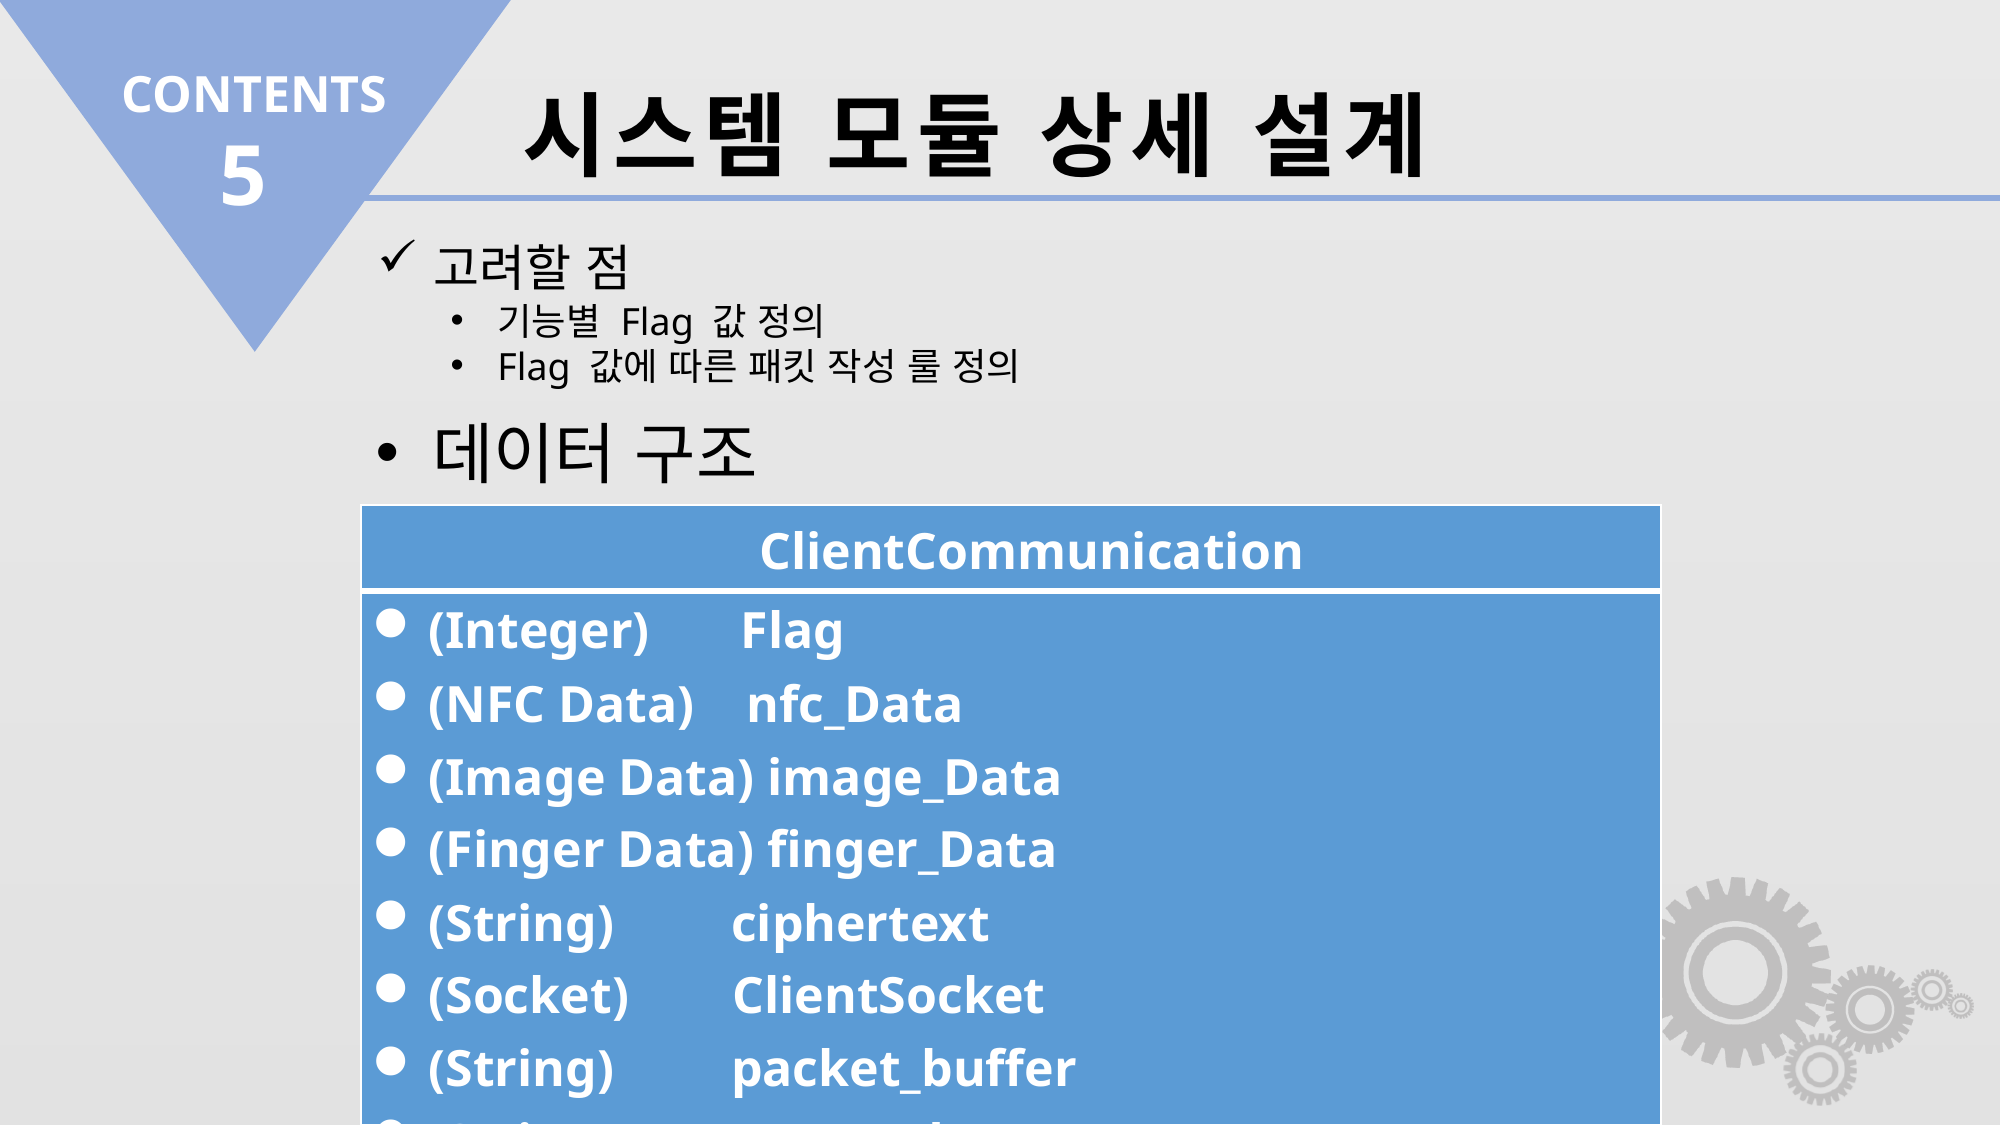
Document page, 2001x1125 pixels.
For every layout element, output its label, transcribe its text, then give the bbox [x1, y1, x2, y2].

text_box 기능별 Flag 값 정의 Flag 값에 따른 패킷 작성 룰 정의 [360, 290, 1856, 440]
table_header ClientCommunication [362, 506, 1660, 588]
table_cell (Integer) Flag (NFC Data) nfc_Data (Image Data) image_Data (Finger Data) finger_Data (String) ciphertext (Socket) ClientSocket (String) packet_buffer (String) return_data [362, 594, 1660, 1124]
text_box 데이터 구조 [360, 404, 1937, 499]
text_box 시스템 모듈 상세 설계 [507, 70, 1444, 195]
text_box CONTENTS 5 [102, 54, 407, 230]
text_box 고려할 점 [362, 228, 1783, 290]
text_box [166, 230, 344, 352]
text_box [1637, 876, 1974, 1106]
text_box [0, 0, 511, 143]
